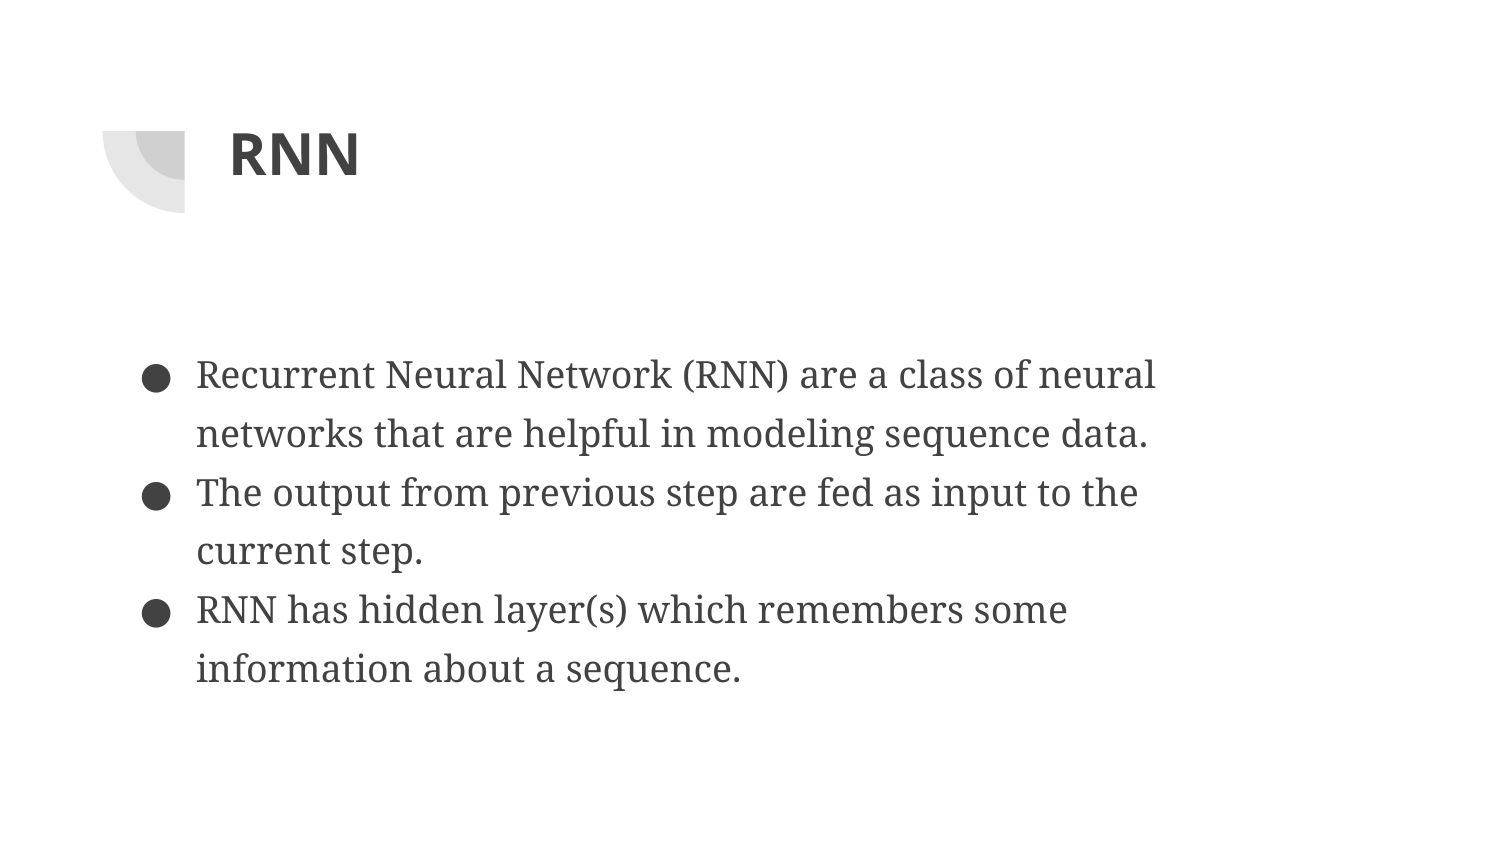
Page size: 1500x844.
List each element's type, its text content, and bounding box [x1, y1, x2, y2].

title RNN [213, 98, 1368, 263]
list Recurrent Neural Network (RNN) are a class of neural networks that are helpful in modeling sequence data. The output from previous step are fed as input to the current step. RNN has hidden layer(s) which remembers some information about a sequence. [106, 326, 1278, 744]
